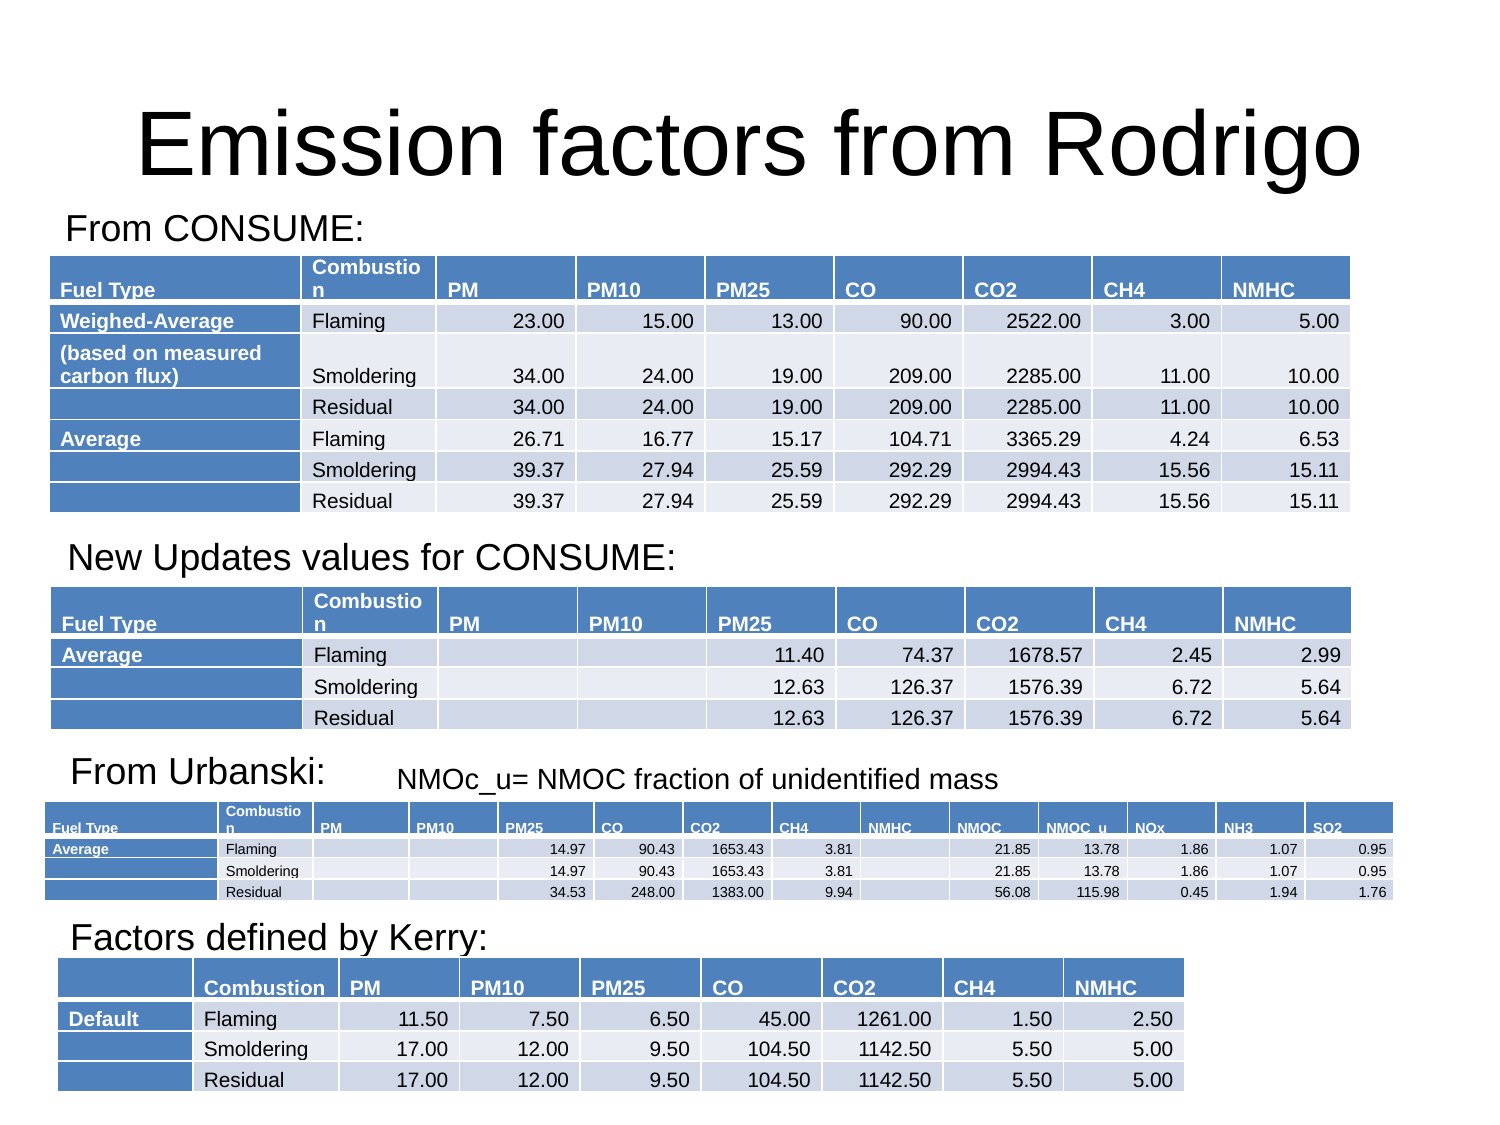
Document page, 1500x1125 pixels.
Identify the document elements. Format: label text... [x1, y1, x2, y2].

table_header CO2 [823, 958, 942, 997]
table_cell 3.00 [1093, 305, 1221, 332]
table_cell 248.00 [595, 880, 682, 900]
table_cell 6.53 [1222, 420, 1350, 450]
table_cell [51, 668, 302, 698]
table_header PM25 [706, 256, 833, 299]
table_cell 1.50 [944, 1002, 1063, 1030]
table_cell 104.71 [835, 420, 962, 450]
table_cell 90.43 [595, 858, 682, 878]
table_cell Residual [302, 483, 435, 512]
table_cell 15.17 [706, 420, 833, 450]
table_cell 0.95 [1306, 839, 1393, 857]
table_cell 90.43 [595, 839, 682, 857]
table_header PM [340, 958, 459, 997]
table_header SO2 [1306, 802, 1393, 833]
table_cell 15.56 [1093, 483, 1221, 512]
table_cell 9.94 [773, 880, 860, 900]
table_cell 39.37 [437, 452, 575, 481]
table_cell 34.00 [437, 389, 575, 419]
table_cell Average [51, 639, 302, 666]
table_cell 2285.00 [964, 334, 1091, 387]
table_cell 15.11 [1222, 452, 1350, 481]
table_header CO [835, 256, 962, 299]
text_box From Urbanski: [55, 739, 342, 800]
table_header Combustion [303, 587, 437, 633]
table_cell 0.95 [1306, 858, 1393, 878]
table_header Fuel Type [50, 256, 300, 299]
table_cell 3365.29 [964, 420, 1091, 450]
table_cell 13.78 [1039, 858, 1127, 878]
table_cell 74.37 [837, 639, 964, 666]
table_cell 15.56 [1093, 452, 1221, 481]
table_cell Smoldering [219, 858, 312, 878]
table_cell [439, 700, 577, 729]
table_header PM [437, 256, 575, 299]
table_cell 11.00 [1093, 389, 1221, 419]
table_cell Smoldering [194, 1032, 338, 1060]
table_header NMHC [1222, 256, 1350, 299]
table_cell Residual [219, 880, 312, 900]
table_cell 17.00 [340, 1032, 459, 1060]
table_cell 126.37 [837, 700, 964, 729]
table_cell 19.00 [706, 334, 833, 387]
table_header CH4 [1093, 256, 1221, 299]
table_cell 2994.43 [964, 483, 1091, 512]
table_header NMHC [861, 804, 949, 833]
table_cell 209.00 [835, 334, 962, 387]
table_cell 39.37 [437, 483, 575, 512]
table_cell 1.94 [1217, 880, 1304, 900]
table_cell Residual [302, 389, 435, 419]
table_header PM [439, 587, 577, 633]
table_cell 3.81 [773, 858, 860, 878]
table_cell Default [58, 1002, 192, 1030]
table_cell 21.85 [950, 858, 1038, 878]
table_cell 27.94 [577, 483, 704, 512]
table_header PM25 [499, 804, 593, 833]
table_cell 1678.57 [966, 639, 1093, 666]
table_cell 6.50 [581, 1002, 700, 1030]
table_cell 3.81 [773, 839, 860, 857]
table_cell 6.72 [1095, 700, 1222, 729]
table_cell 292.29 [835, 483, 962, 512]
table_cell Average [45, 839, 217, 857]
table_cell 19.00 [706, 389, 833, 419]
table_cell 12.00 [460, 1032, 579, 1060]
table_cell 26.71 [437, 420, 575, 450]
table_header Combustion [194, 958, 338, 997]
table_header Fuel Type [51, 587, 302, 633]
table_cell [578, 639, 706, 666]
table_cell 5.50 [944, 1062, 1063, 1091]
table_cell 24.00 [577, 389, 704, 419]
table_header PM25 [707, 587, 835, 633]
text_box NMOc_u= NMOC fraction of unidentified mass [381, 753, 1284, 804]
table_header [58, 958, 192, 997]
table_header Combustion [302, 256, 435, 299]
table_header CH4 [944, 958, 1063, 997]
table_cell [314, 858, 408, 878]
table_cell [578, 700, 706, 729]
table_cell 14.97 [499, 839, 593, 857]
table_cell [439, 668, 577, 698]
table_cell 2522.00 [964, 305, 1091, 332]
table_header NMHC [1224, 587, 1351, 633]
table_cell Smoldering [302, 334, 435, 387]
table_header CO2 [684, 804, 771, 833]
table_cell 23.00 [437, 305, 575, 332]
table_cell 17.00 [340, 1062, 459, 1091]
table_cell 34.00 [437, 334, 575, 387]
table_header NMOC [950, 804, 1038, 833]
table_header CH4 [1095, 587, 1222, 633]
table_cell [410, 880, 497, 900]
title Emission factors from Rodrigo [75, 45, 1425, 233]
table_cell 34.53 [499, 880, 593, 900]
table_cell 12.63 [707, 668, 835, 698]
table_cell 1142.50 [823, 1032, 942, 1060]
table_cell [578, 668, 706, 698]
table_cell 24.00 [577, 334, 704, 387]
text_box Factors defined by Kerry: [55, 905, 504, 965]
table_cell [45, 880, 217, 900]
table_cell 115.98 [1039, 880, 1127, 900]
table_cell 5.50 [944, 1032, 1063, 1060]
table_header Combustion [219, 802, 312, 833]
table_cell [58, 1032, 192, 1060]
table_cell 10.00 [1222, 389, 1350, 419]
table_cell 104.50 [702, 1032, 821, 1060]
table_cell 7.50 [460, 1002, 579, 1030]
table_cell 2285.00 [964, 389, 1091, 419]
table_cell 1.86 [1128, 858, 1215, 878]
table_cell [50, 389, 300, 419]
table_header PM10 [578, 587, 706, 633]
table_cell 2.99 [1224, 639, 1351, 666]
table_cell [861, 858, 949, 878]
table_cell 90.00 [835, 305, 962, 332]
table_cell Average [50, 420, 300, 450]
table_cell 25.59 [706, 452, 833, 481]
table_header CO2 [964, 256, 1091, 299]
table_cell Flaming [219, 839, 312, 857]
table_cell 56.08 [950, 880, 1038, 900]
table_header NOx [1128, 804, 1215, 833]
table_cell [45, 858, 217, 878]
table_cell 1576.39 [966, 668, 1093, 698]
table_cell 1383.00 [684, 880, 771, 900]
table_cell 1653.43 [684, 839, 771, 857]
table_cell Flaming [302, 305, 435, 332]
table_cell Smoldering [303, 668, 437, 698]
table_cell [314, 880, 408, 900]
table_cell 104.50 [702, 1062, 821, 1091]
table_cell [314, 839, 408, 857]
table_cell [861, 839, 949, 857]
table_cell [861, 880, 949, 900]
table_cell 5.00 [1222, 305, 1350, 332]
table_header PM10 [410, 804, 497, 833]
table_cell 12.00 [460, 1062, 579, 1091]
table_cell 6.72 [1095, 668, 1222, 698]
table_cell [410, 858, 497, 878]
table_cell 9.50 [581, 1032, 700, 1060]
table_cell [410, 839, 497, 857]
table_cell 27.94 [577, 452, 704, 481]
table_header CO [595, 804, 682, 833]
table_cell [439, 639, 577, 666]
table_cell 11.50 [340, 1002, 459, 1030]
table_cell 16.77 [577, 420, 704, 450]
table_cell 1142.50 [823, 1062, 942, 1091]
table_cell 1261.00 [823, 1002, 942, 1030]
table_cell Weighed-Average [50, 305, 300, 332]
table_cell 11.40 [707, 639, 835, 666]
table_cell 2994.43 [964, 452, 1091, 481]
table_header PM10 [460, 958, 579, 997]
text_box From CONSUME: [50, 196, 381, 256]
table_cell 11.00 [1093, 334, 1221, 387]
table_cell 1653.43 [684, 858, 771, 878]
table_cell 15.00 [577, 305, 704, 332]
table_cell 5.00 [1064, 1032, 1184, 1060]
table_cell 14.97 [499, 858, 593, 878]
table_header PM [314, 802, 408, 833]
table_cell [51, 700, 302, 729]
table_cell 5.64 [1224, 668, 1351, 698]
table_cell (based on measured carbon flux) [50, 334, 300, 387]
table_header NMOC_u [1039, 804, 1127, 833]
table_cell 1576.39 [966, 700, 1093, 729]
table_cell 13.78 [1039, 839, 1127, 857]
table_cell Residual [303, 700, 437, 729]
table_cell Flaming [303, 639, 437, 666]
table_header CO [837, 587, 964, 633]
table_cell [58, 1062, 192, 1091]
table_cell 292.29 [835, 452, 962, 481]
table_header CO [702, 958, 821, 997]
table_header PM10 [577, 256, 704, 299]
table_cell 1.07 [1217, 839, 1304, 857]
table_cell 10.00 [1222, 334, 1350, 387]
table_cell 1.76 [1306, 880, 1393, 900]
table_cell Smoldering [302, 452, 435, 481]
table_cell Residual [194, 1062, 338, 1091]
table_cell 209.00 [835, 389, 962, 419]
table_cell 1.86 [1128, 839, 1215, 857]
table_cell 4.24 [1093, 420, 1221, 450]
table_header NMHC [1064, 958, 1184, 997]
table_cell 126.37 [837, 668, 964, 698]
table_cell 12.63 [707, 700, 835, 729]
table_header PM25 [581, 958, 700, 997]
text_box New Updates values for CONSUME: [52, 525, 692, 585]
table_header CO2 [966, 587, 1093, 633]
table_cell 9.50 [581, 1062, 700, 1091]
table_cell 5.64 [1224, 700, 1351, 729]
table_cell Flaming [302, 420, 435, 450]
table_cell [50, 452, 300, 481]
table_cell 25.59 [706, 483, 833, 512]
table_header NH3 [1217, 802, 1304, 833]
table_header CH4 [773, 804, 860, 833]
table_cell 5.00 [1064, 1062, 1184, 1091]
table_cell 45.00 [702, 1002, 821, 1030]
table_cell 21.85 [950, 839, 1038, 857]
table_cell [50, 483, 300, 512]
table_cell 2.50 [1064, 1002, 1184, 1030]
table_header Fuel Type [45, 802, 217, 833]
table_cell 2.45 [1095, 639, 1222, 666]
table_cell 13.00 [706, 305, 833, 332]
table_cell Flaming [194, 1002, 338, 1030]
table_cell 1.07 [1217, 858, 1304, 878]
table_cell 15.11 [1222, 483, 1350, 512]
table_cell 0.45 [1128, 880, 1215, 900]
